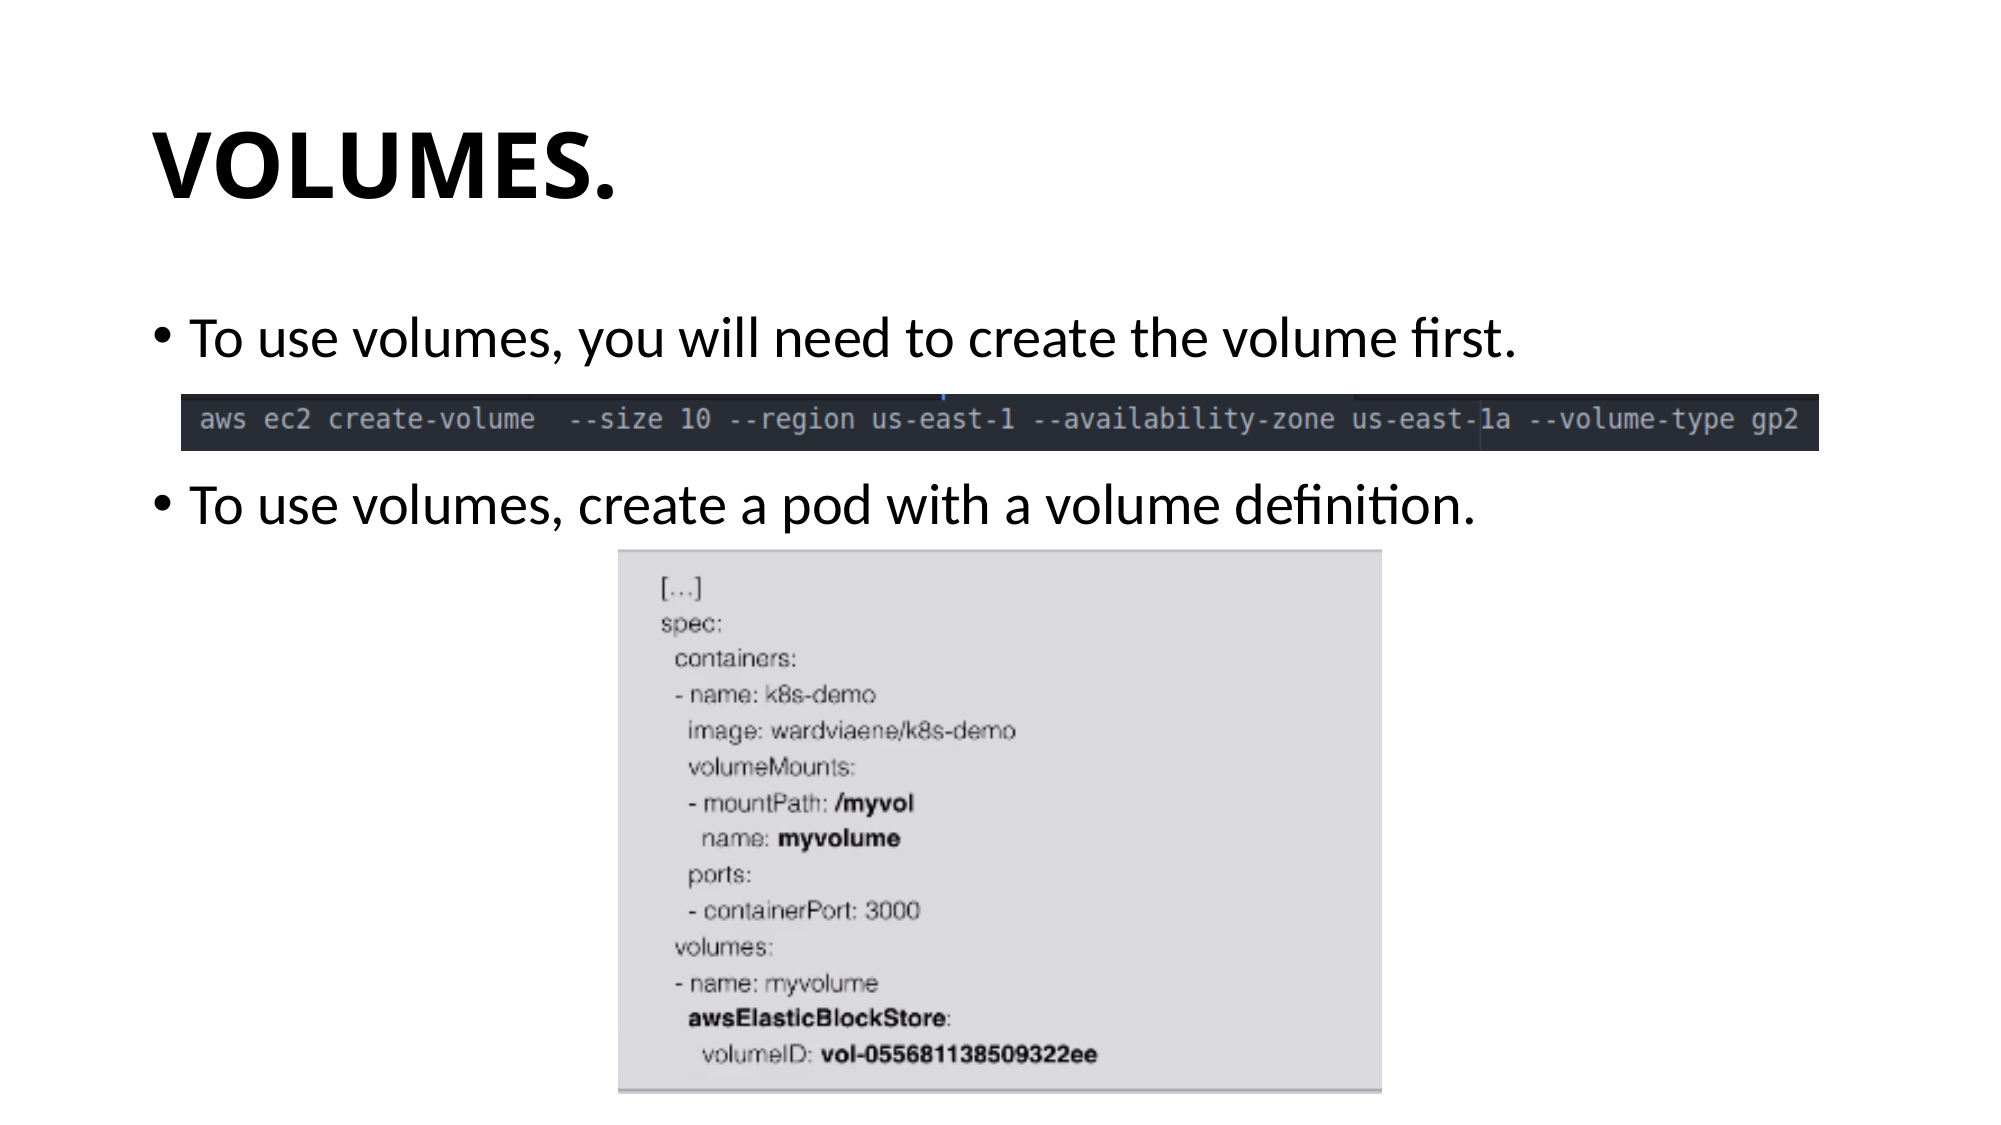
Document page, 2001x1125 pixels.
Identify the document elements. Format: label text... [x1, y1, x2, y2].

title VOLUMES. [137, 59, 1863, 278]
picture [181, 394, 1819, 451]
list To use volumes, you will need to create the volume first. To use volumes, create a pod with a volume definition. [137, 299, 1863, 1014]
picture [618, 548, 1382, 1094]
